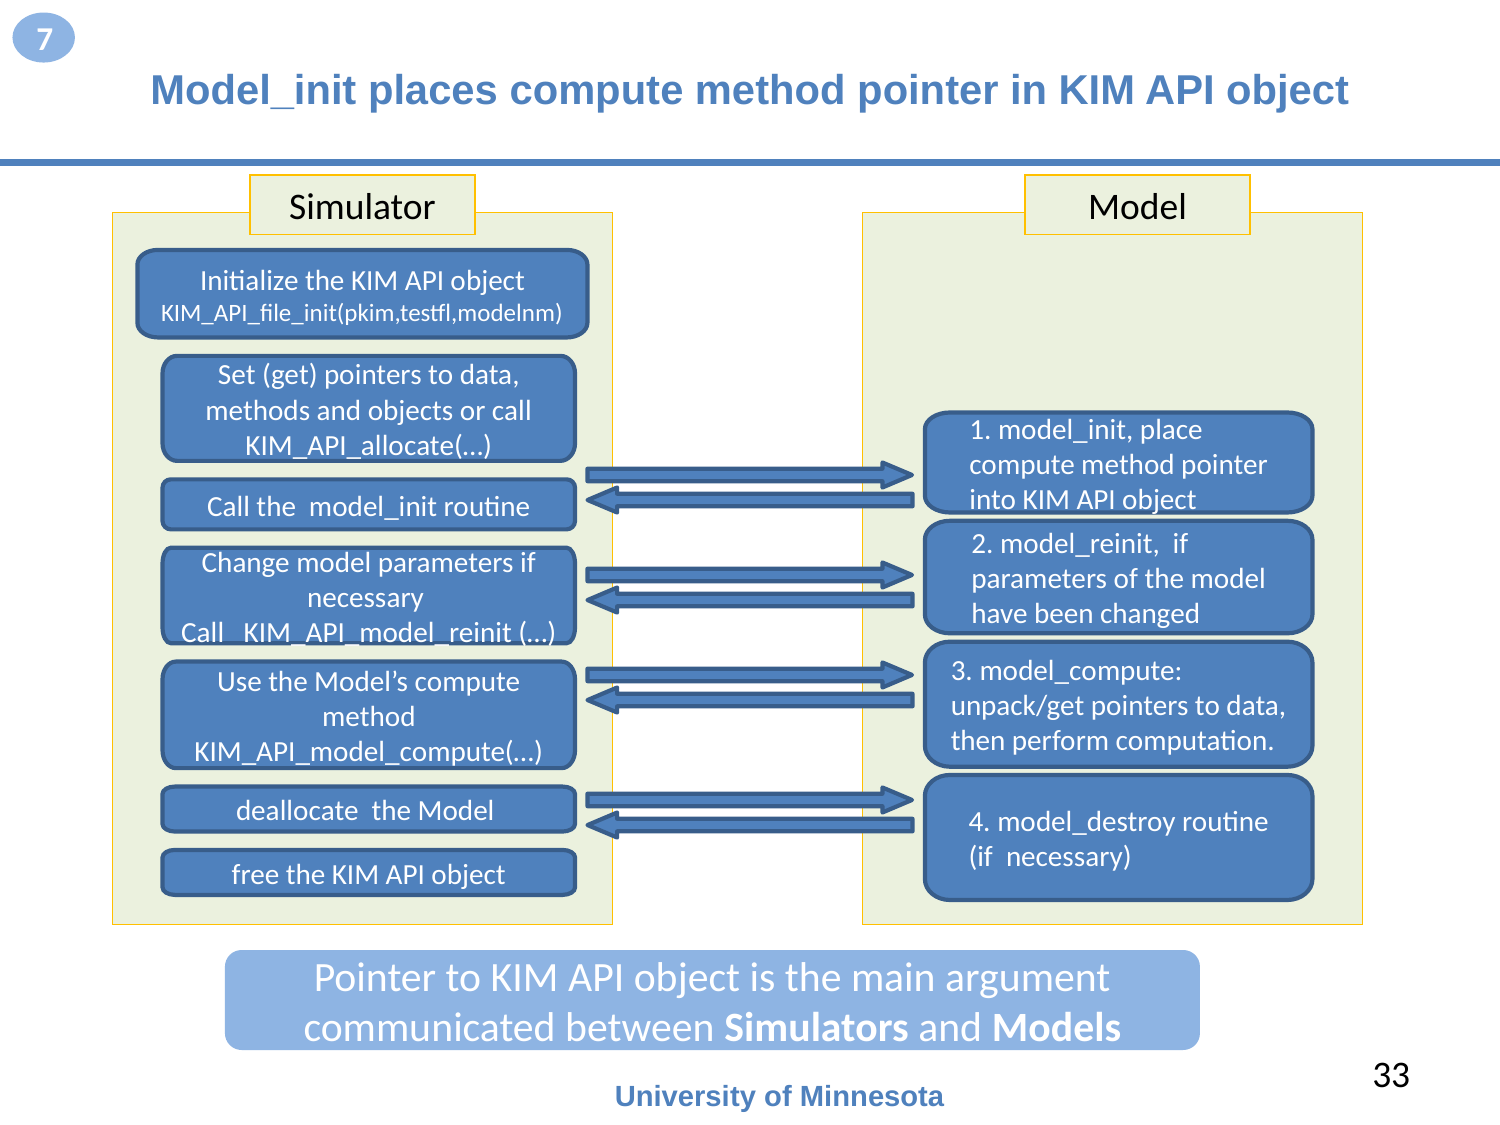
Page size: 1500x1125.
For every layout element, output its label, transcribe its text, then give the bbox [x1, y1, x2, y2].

text_box [112, 212, 613, 925]
text_box 4. model_destroy routine (if necessary) [924, 774, 1313, 901]
text_box Simulator [249, 174, 475, 235]
text_box [587, 587, 913, 613]
text_box Model [1024, 174, 1250, 235]
text_box Initialize the KIM API object KIM_API_file_init(pkim,testfl,modelnm) [137, 249, 588, 338]
text_box [587, 687, 913, 713]
text_box [587, 562, 912, 588]
text_box [587, 462, 912, 488]
title Model_init places compute method pointer in KIM API object [74, 37, 1426, 138]
text_box Change model parameters if necessary Call KIM_API_model_reinit (…) [162, 547, 576, 644]
text_box free the KIM API object [162, 849, 576, 895]
text_box University of Minnesota [600, 1069, 1000, 1120]
text_box Set (get) pointers to data, methods and objects or call KIM_API_allocate(…) [162, 355, 576, 461]
text_box Pointer to KIM API object is the main argument communicated between Simulators and Models [224, 950, 1200, 1051]
text_box Use the Model’s compute method KIM_API_model_compute(…) [162, 661, 576, 769]
text_box [862, 212, 1363, 925]
text_box [587, 487, 913, 513]
text_box 1. model_init, place compute method pointer into KIM API object [924, 412, 1313, 513]
text_box [587, 787, 912, 813]
text_box 33 [1074, 1042, 1425, 1103]
text_box [587, 662, 912, 688]
text_box Call the model_init routine [162, 479, 576, 530]
text_box deallocate the Model [162, 786, 576, 832]
text_box 2. model_reinit, if parameters of the model have been changed [924, 520, 1313, 634]
text_box [587, 812, 913, 838]
text_box 3. model_compute: unpack/get pointers to data, then perform computation. [924, 641, 1313, 767]
text_box 7 [12, 12, 75, 63]
